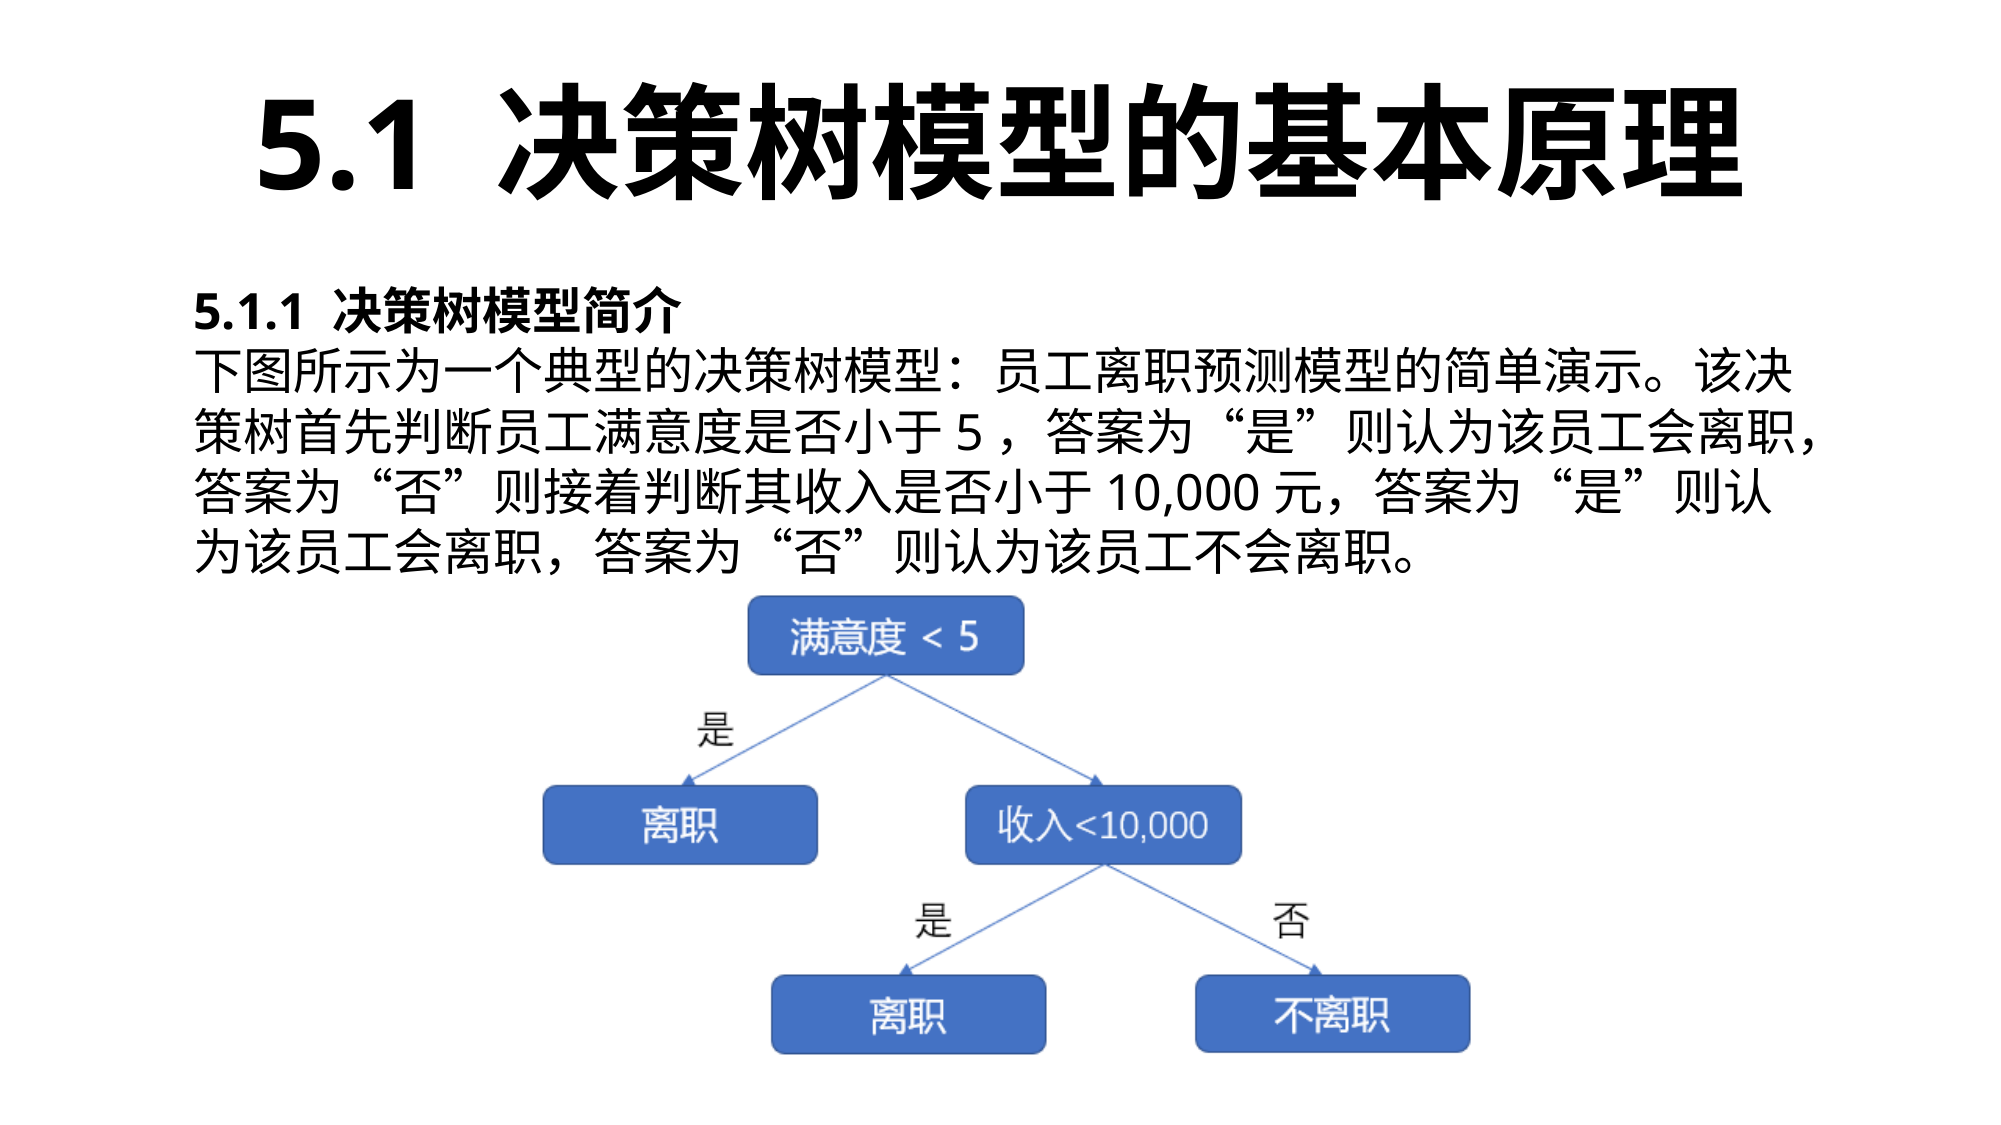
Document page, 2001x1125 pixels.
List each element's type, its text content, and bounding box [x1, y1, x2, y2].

text_box 5.1.1 决策树模型简介 下图所示为一个典型的决策树模型：员工离职预测模型的简单演示。该决策树首先判断员工满意度是否小于5，答案为“是”则认为该员工会离职，答案为“否”则接着判断其收入是否小于10,000元，答案为“是”则认为该员工会离职，答案为“否”则认为该员工不会离职。 [178, 272, 1822, 588]
text_box 5.1 决策树模型的基本原理 [239, 57, 1761, 223]
picture [528, 591, 1472, 1073]
